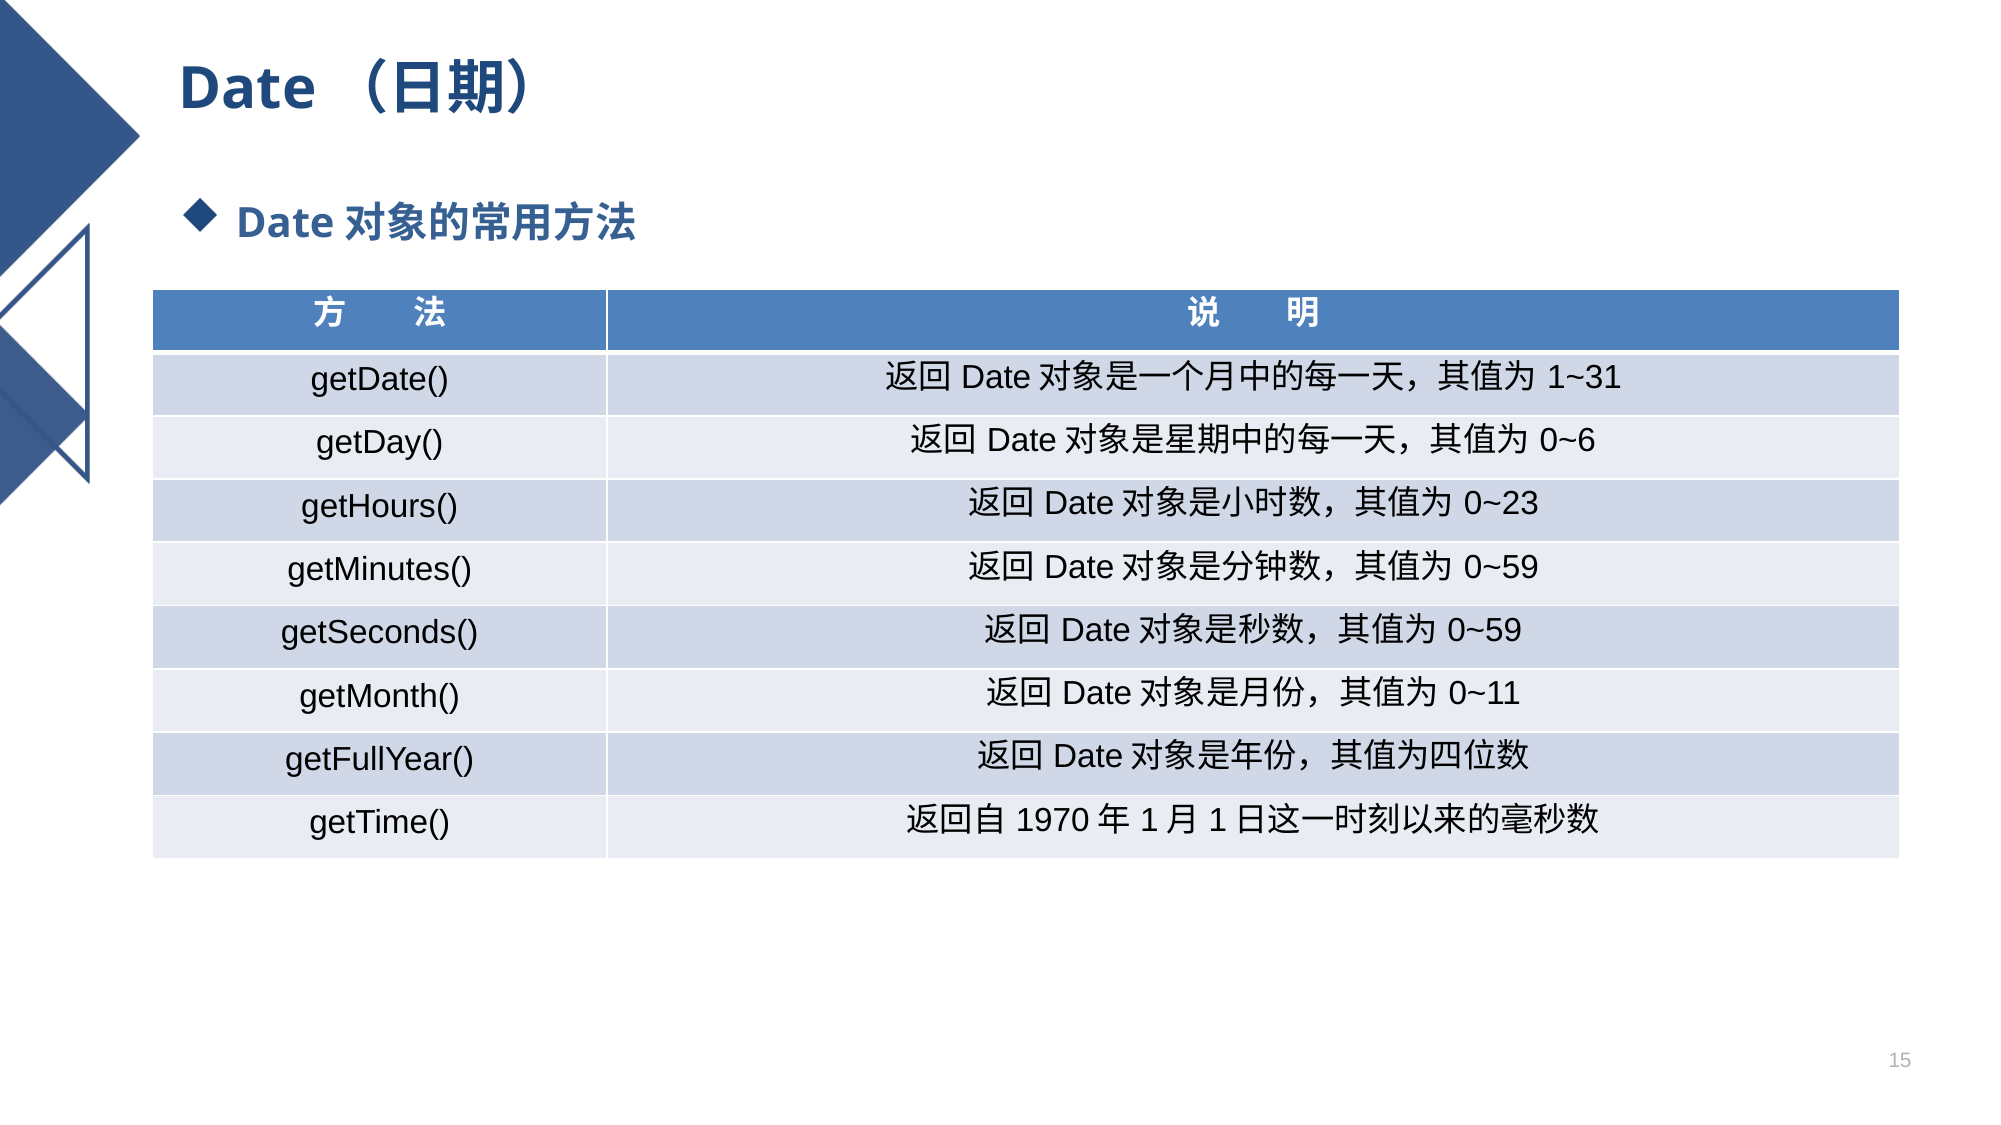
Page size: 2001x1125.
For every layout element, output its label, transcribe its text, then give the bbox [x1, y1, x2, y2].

slide_number 15 [1851, 1029, 1949, 1090]
list Date对象的常用方法 [166, 178, 1915, 1032]
table_cell getMinutes() [153, 543, 606, 605]
table_cell getSeconds() [153, 606, 606, 668]
table_cell 返回Date对象是秒数，其值为0~59 [608, 606, 1899, 668]
table_cell 返回Date对象是星期中的每一天，其值为0~6 [608, 417, 1899, 478]
table_header 方 法 [153, 290, 606, 350]
table_cell 返回Date对象是小时数，其值为0~23 [608, 480, 1899, 541]
table_cell 返回Date对象是月份，其值为0~11 [608, 670, 1899, 731]
picture [0, 0, 140, 595]
table_cell 返回自1970年1月1日这一时刻以来的毫秒数 [608, 796, 1899, 858]
table_header 说 明 [608, 290, 1899, 350]
table_cell 返回Date对象是分钟数，其值为0~59 [608, 543, 1899, 605]
table_cell getHours() [153, 480, 606, 541]
table_cell 返回Date对象是一个月中的每一天，其值为1~31 [608, 355, 1899, 415]
table_cell getDate() [153, 355, 606, 415]
title Date（日期） [165, 35, 1914, 136]
table_cell 返回Date对象是年份，其值为四位数 [608, 733, 1899, 795]
table_cell getMonth() [153, 670, 606, 731]
table_cell getFullYear() [153, 733, 606, 795]
table_cell getTime() [153, 796, 606, 858]
table_cell getDay() [153, 417, 606, 478]
